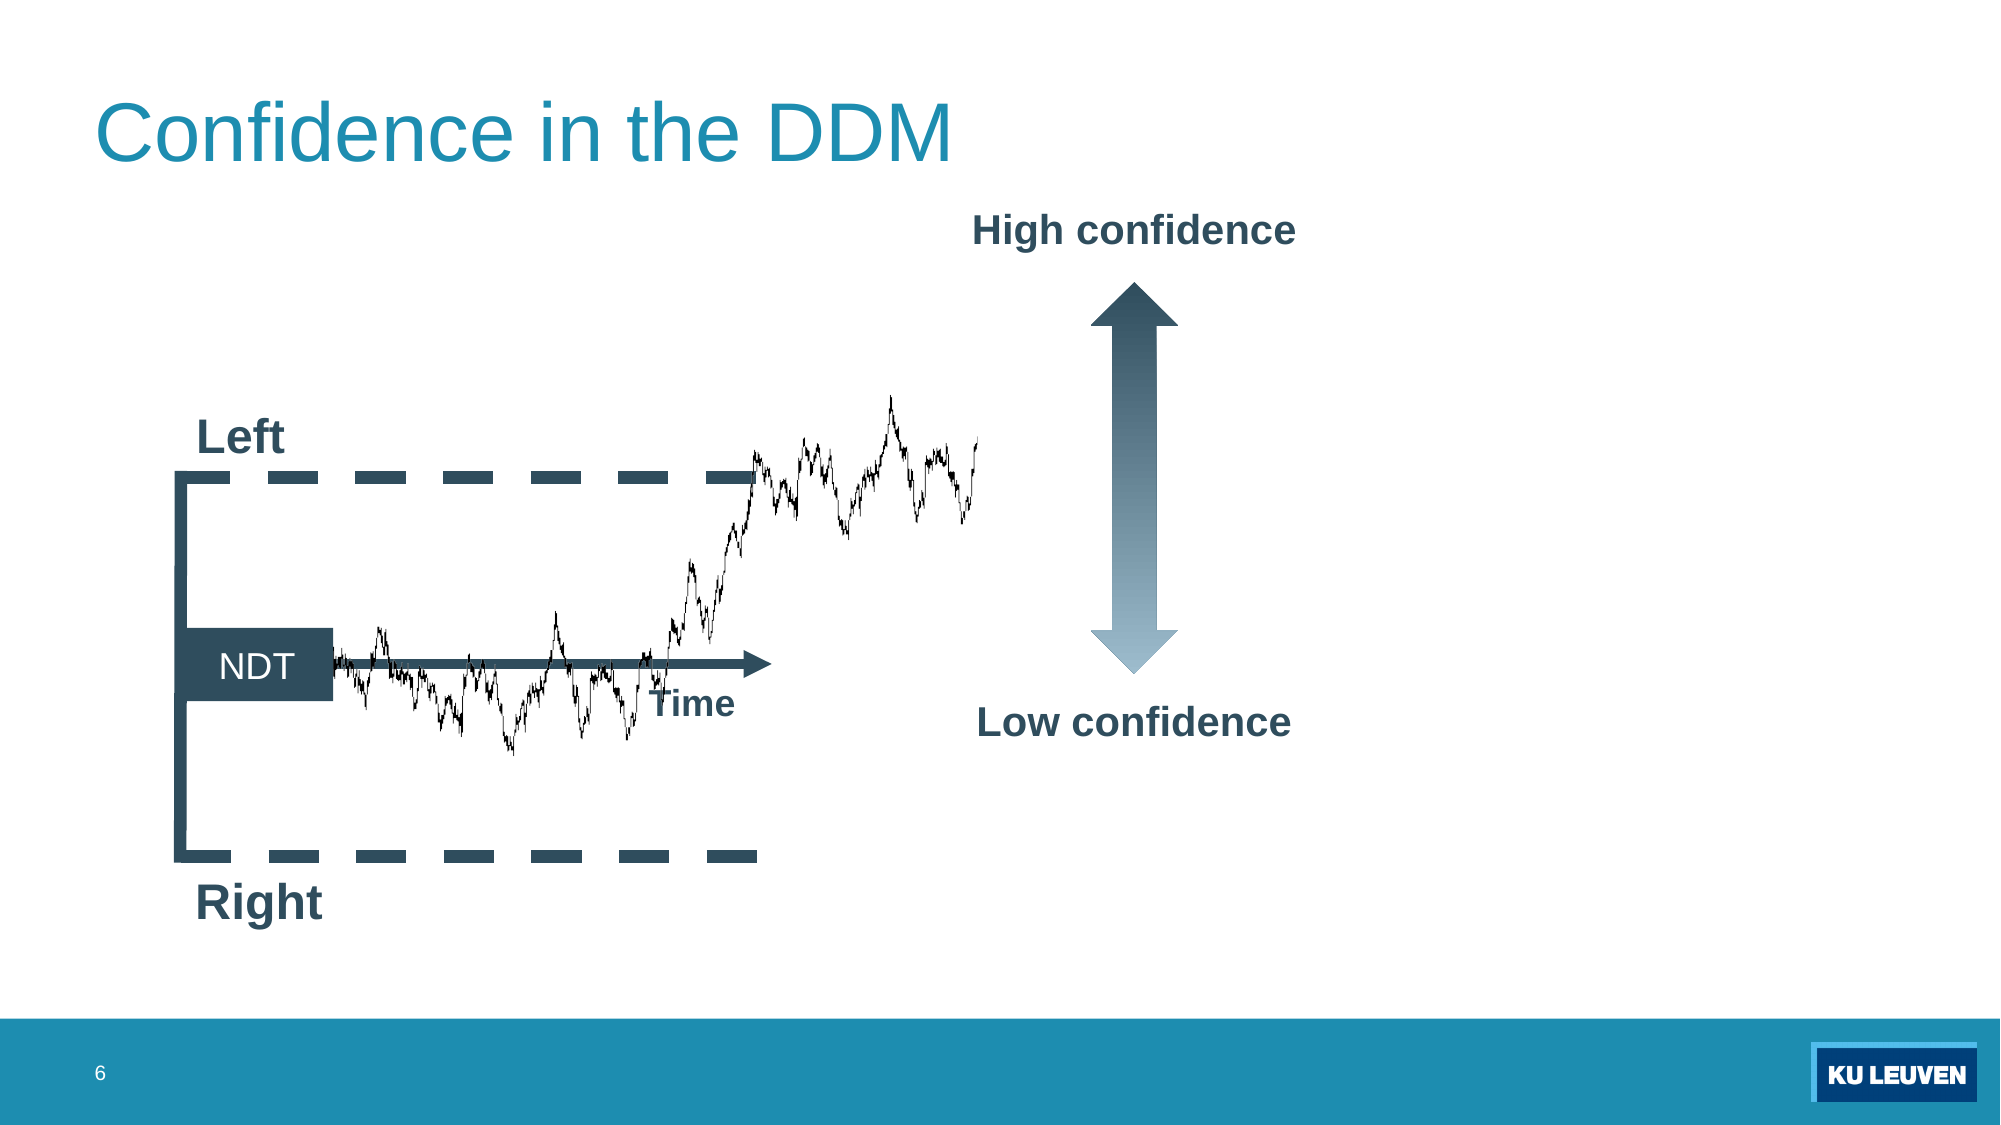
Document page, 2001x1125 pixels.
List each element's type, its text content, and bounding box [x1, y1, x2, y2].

text_box NDT [181, 665, 333, 702]
slide_number 6 [94, 1018, 201, 1125]
text_box NDT [181, 627, 333, 663]
text_box Left [180, 397, 333, 471]
text_box Low confidence [882, 686, 1386, 761]
picture [1811, 1042, 1977, 1102]
title Confidence in the DDM [94, 33, 1906, 223]
picture [333, 197, 978, 883]
text_box High confidence [882, 195, 1386, 269]
text_box Right [180, 858, 582, 942]
text_box [1088, 280, 1181, 676]
